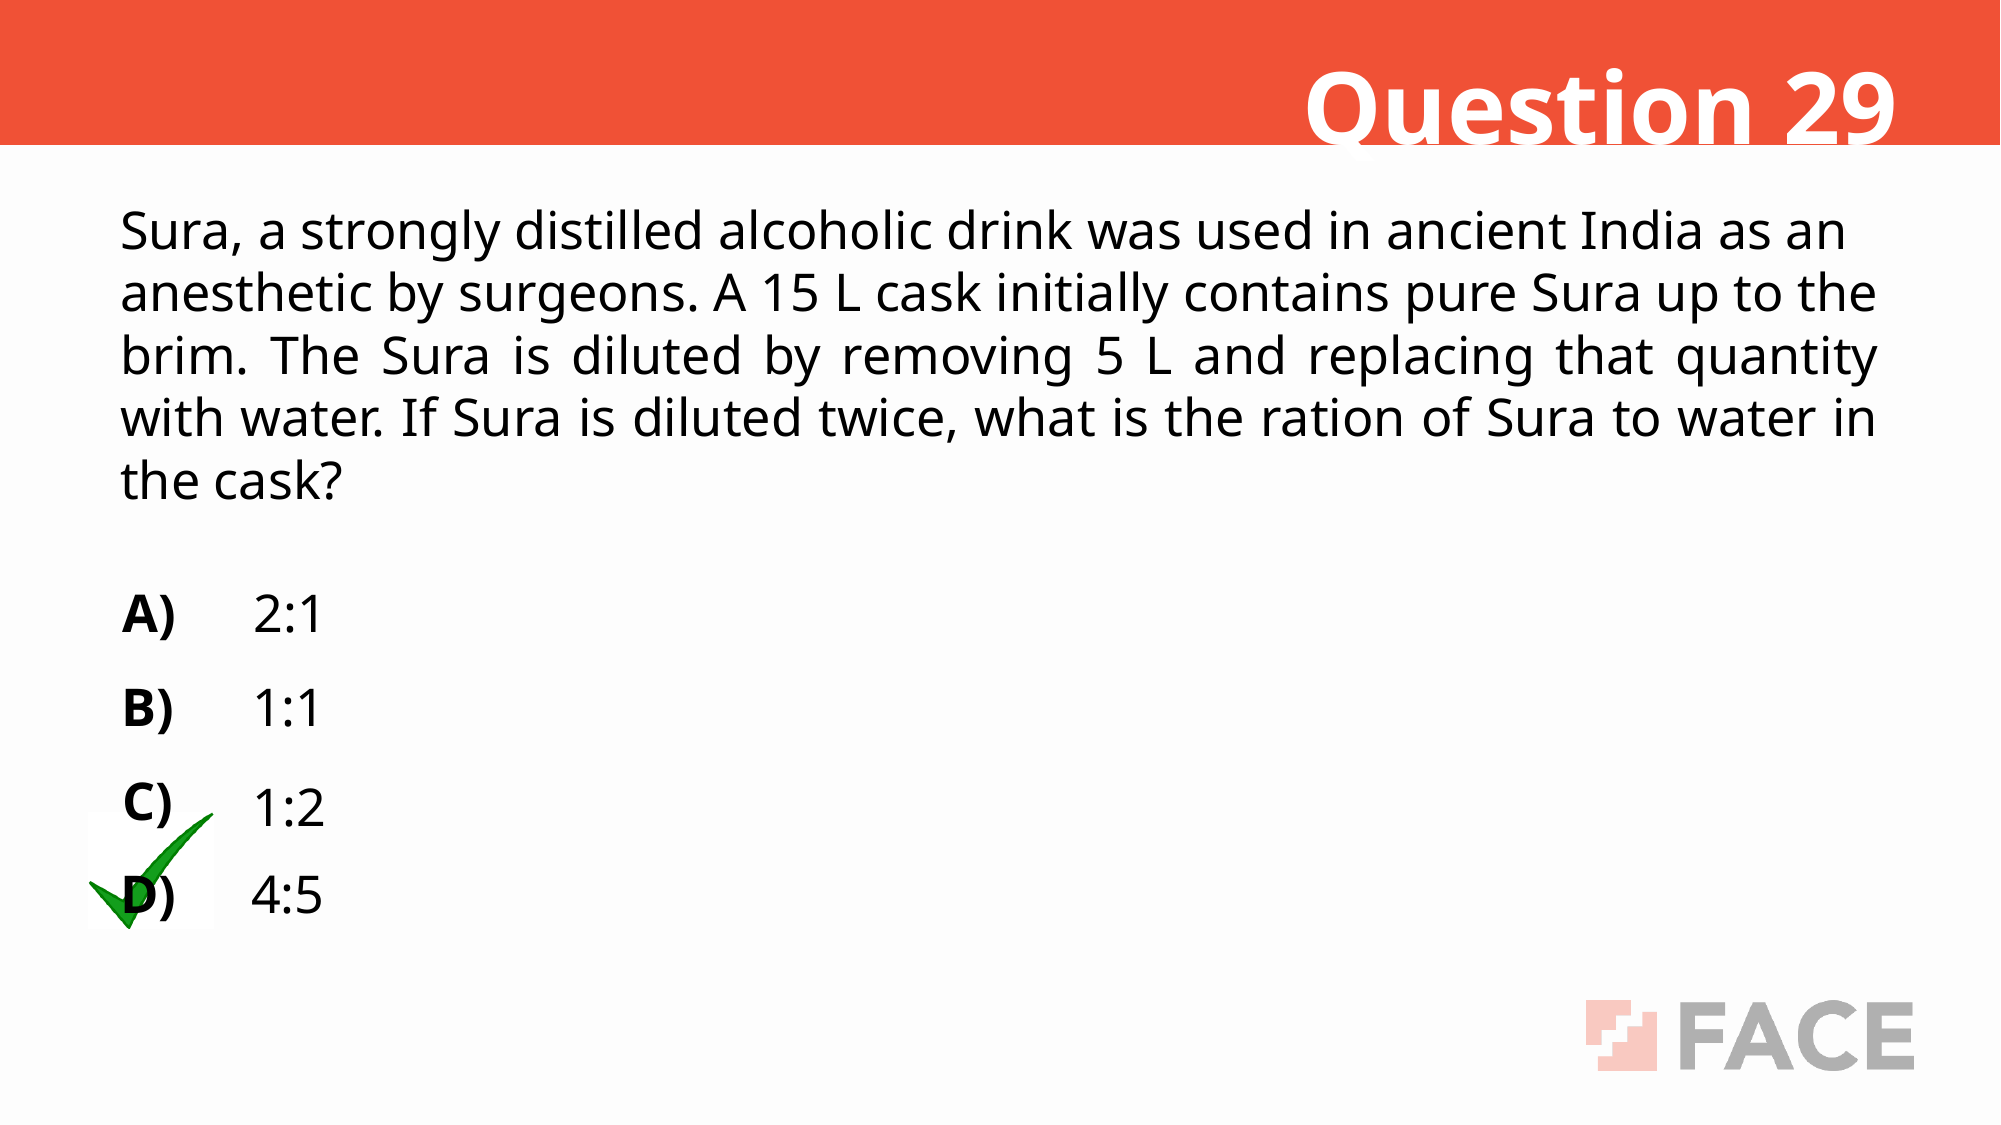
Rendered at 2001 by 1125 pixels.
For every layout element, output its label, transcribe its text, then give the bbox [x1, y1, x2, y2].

text_box 4:5 [236, 822, 1893, 932]
text_box 1:2 [237, 735, 1895, 845]
text_box 1:1 [237, 635, 1894, 735]
text_box Question 29 [638, 37, 1914, 173]
text_box Sura, a strongly distilled alcoholic drink was used in ancient India as an anesthetic by surgeons. A 15 L cask initially contains pure Sura up to the brim. The Sura is diluted by removing 5 L and replacing that quantity with water. If Sura is diluted twice, what is the ration of Sura to water in the cask? [105, 189, 1895, 517]
text_box A) [107, 541, 223, 651]
picture [87, 812, 214, 929]
text_box B) [106, 635, 221, 745]
text_box 2:1 [238, 541, 1896, 651]
text_box [0, 0, 2000, 147]
picture [1586, 1000, 1914, 1072]
text_box C) [107, 730, 223, 839]
